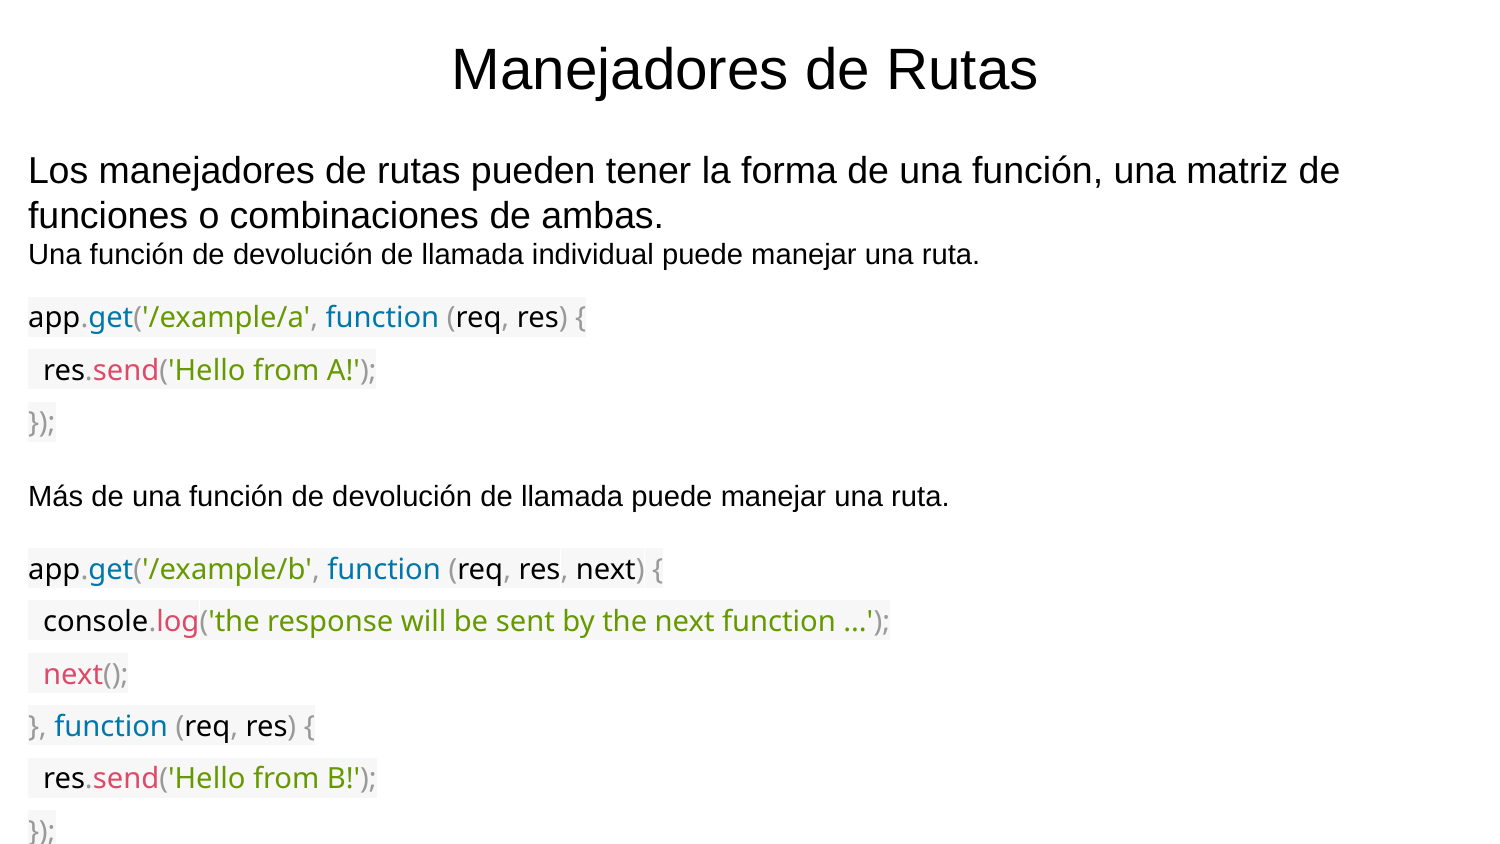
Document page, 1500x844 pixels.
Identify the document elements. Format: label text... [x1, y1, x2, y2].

title Manejadores de Rutas Los manejadores de rutas pueden tener la forma de una función, una matriz de funciones o combinaciones de ambas. Una función de devolución de llamada individual puede manejar una ruta. app.get('/example/a', function (req, res) { res.send('Hello from A!'); }); Más de una función de devolución de llamada puede manejar una ruta. app.get('/example/b', function (req, res, next) { console.log('the response will be sent by the next function ...'); next(); }, function (req, res) { res.send('Hello from B!'); }); [13, 15, 1479, 110]
